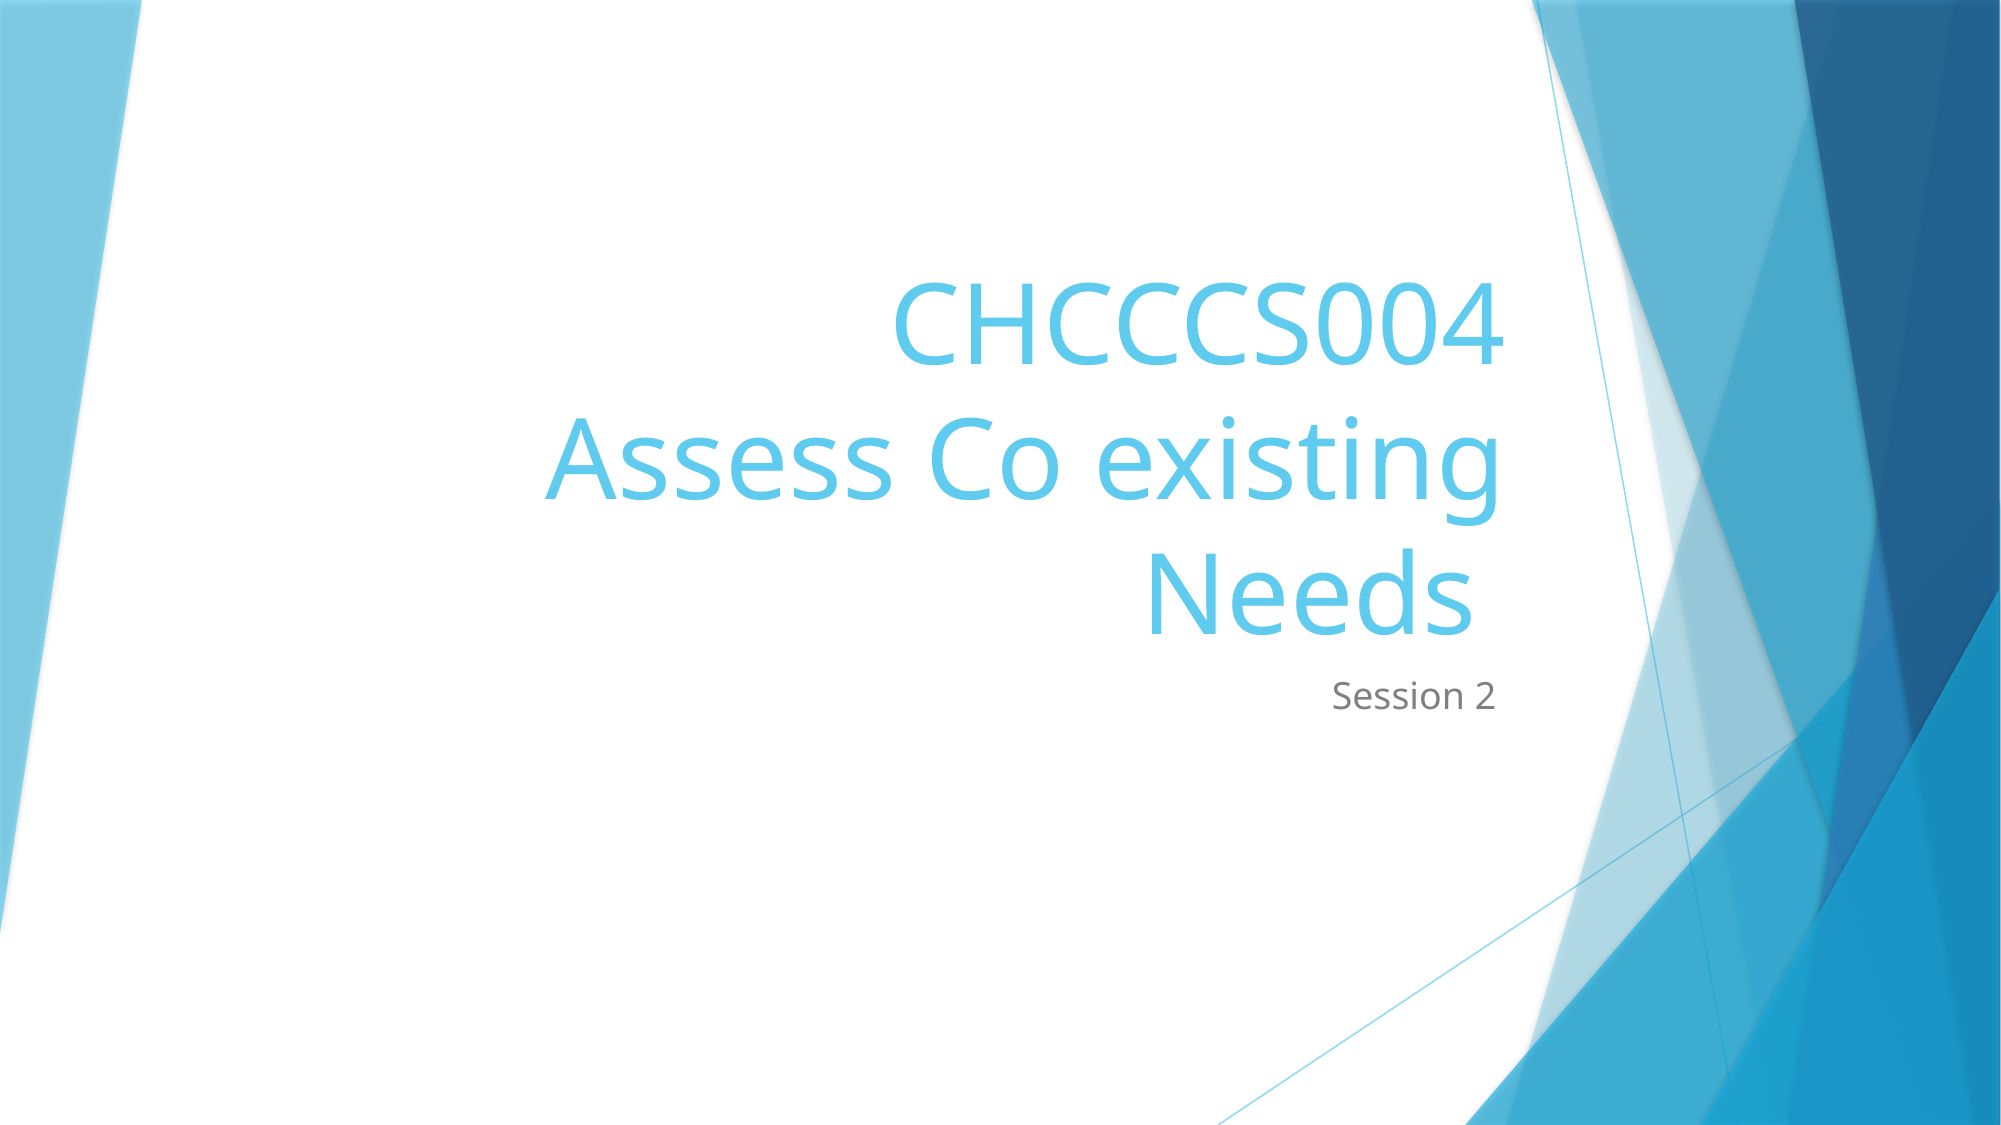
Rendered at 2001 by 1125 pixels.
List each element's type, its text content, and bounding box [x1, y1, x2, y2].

title CHCCCS004 Assess Co existing Needs [247, 394, 1522, 664]
subtitle Session 2 [247, 664, 1522, 845]
